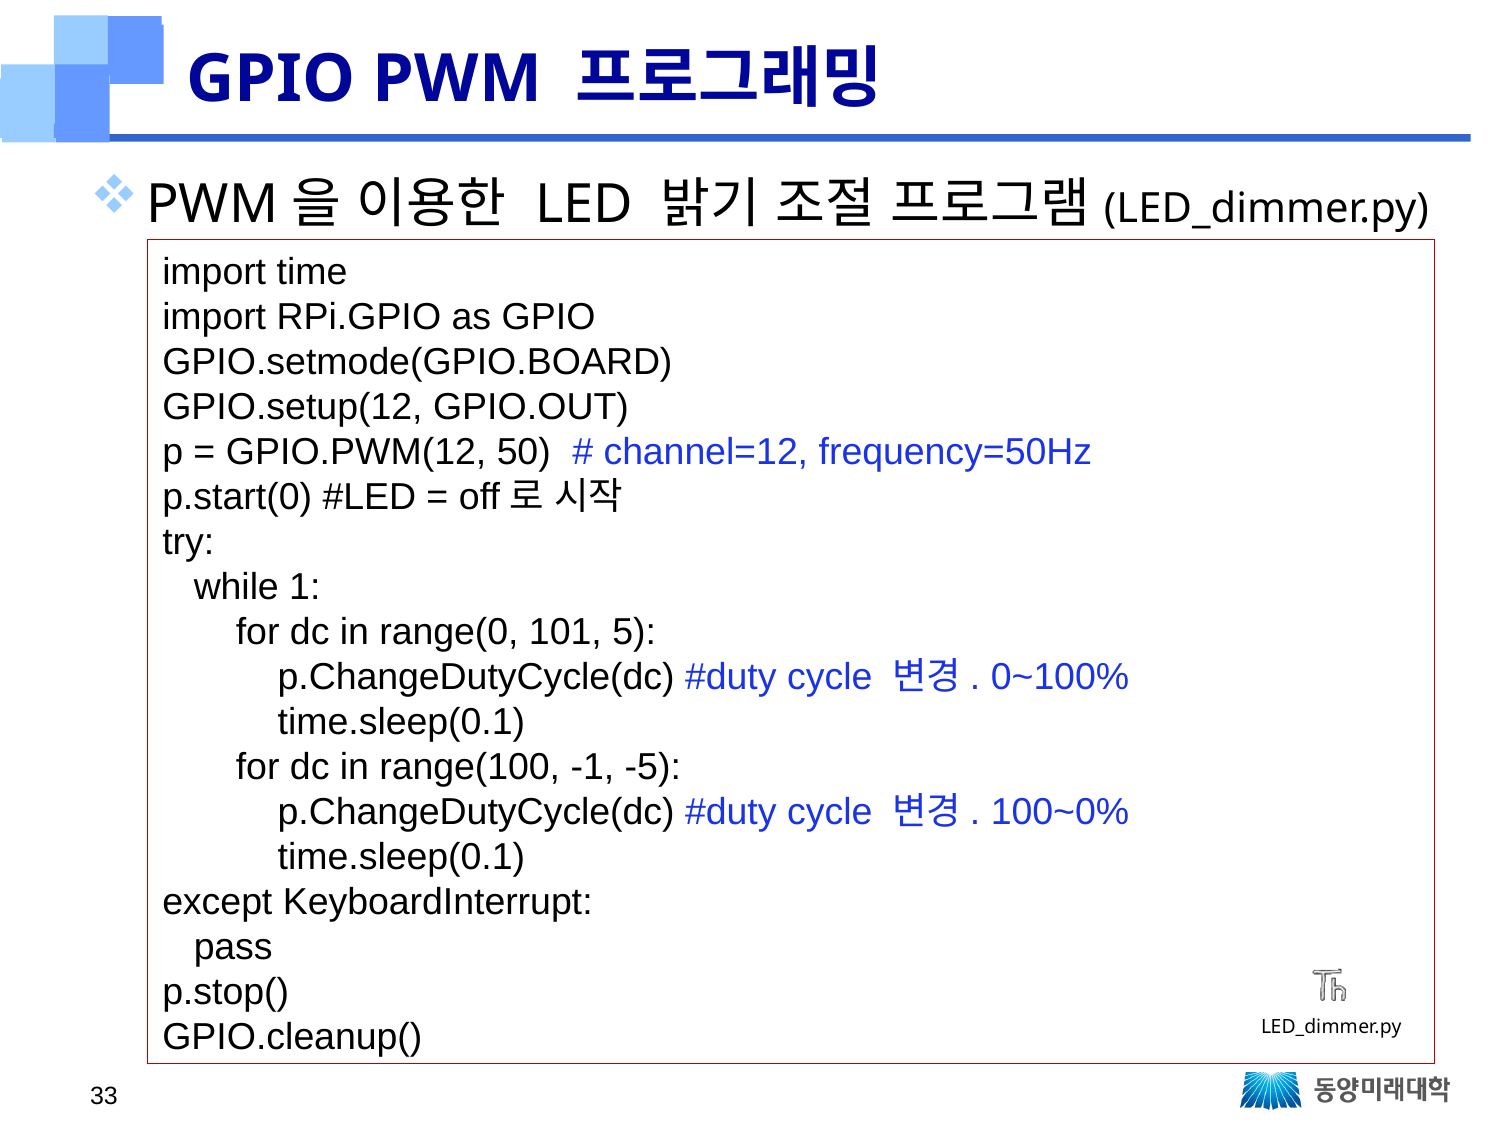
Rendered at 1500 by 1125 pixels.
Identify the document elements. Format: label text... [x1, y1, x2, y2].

title GPIO PWM 프로그래밍 [171, 35, 1384, 116]
slide_number 33 [75, 1072, 425, 1125]
picture [1257, 1072, 1285, 1082]
picture [1240, 1072, 1450, 1110]
text_box import time import RPi.GPIO as GPIO GPIO.setmode(GPIO.BOARD) GPIO.setup(12, GPIO.OUT) p = GPIO.PWM(12, 50) # channel=12, frequency=50Hz p.start(0) #LED = off로 시작 try: while 1: for dc in range(0, 101, 5): p.ChangeDutyCycle(dc) #duty cycle 변경. 0~100% time.sleep(0.1) for dc in range(100, -1, -5): p.ChangeDutyCycle(dc) #duty cycle 변경. 100~0% time.sleep(0.1) except KeyboardInterrupt: pass p.stop() GPIO.cleanup() [147, 239, 1435, 1064]
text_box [1246, 959, 1416, 1049]
list PWM을 이용한 LED 밝기 조절 프로그램(LED_dimmer.py) [75, 160, 1471, 1063]
